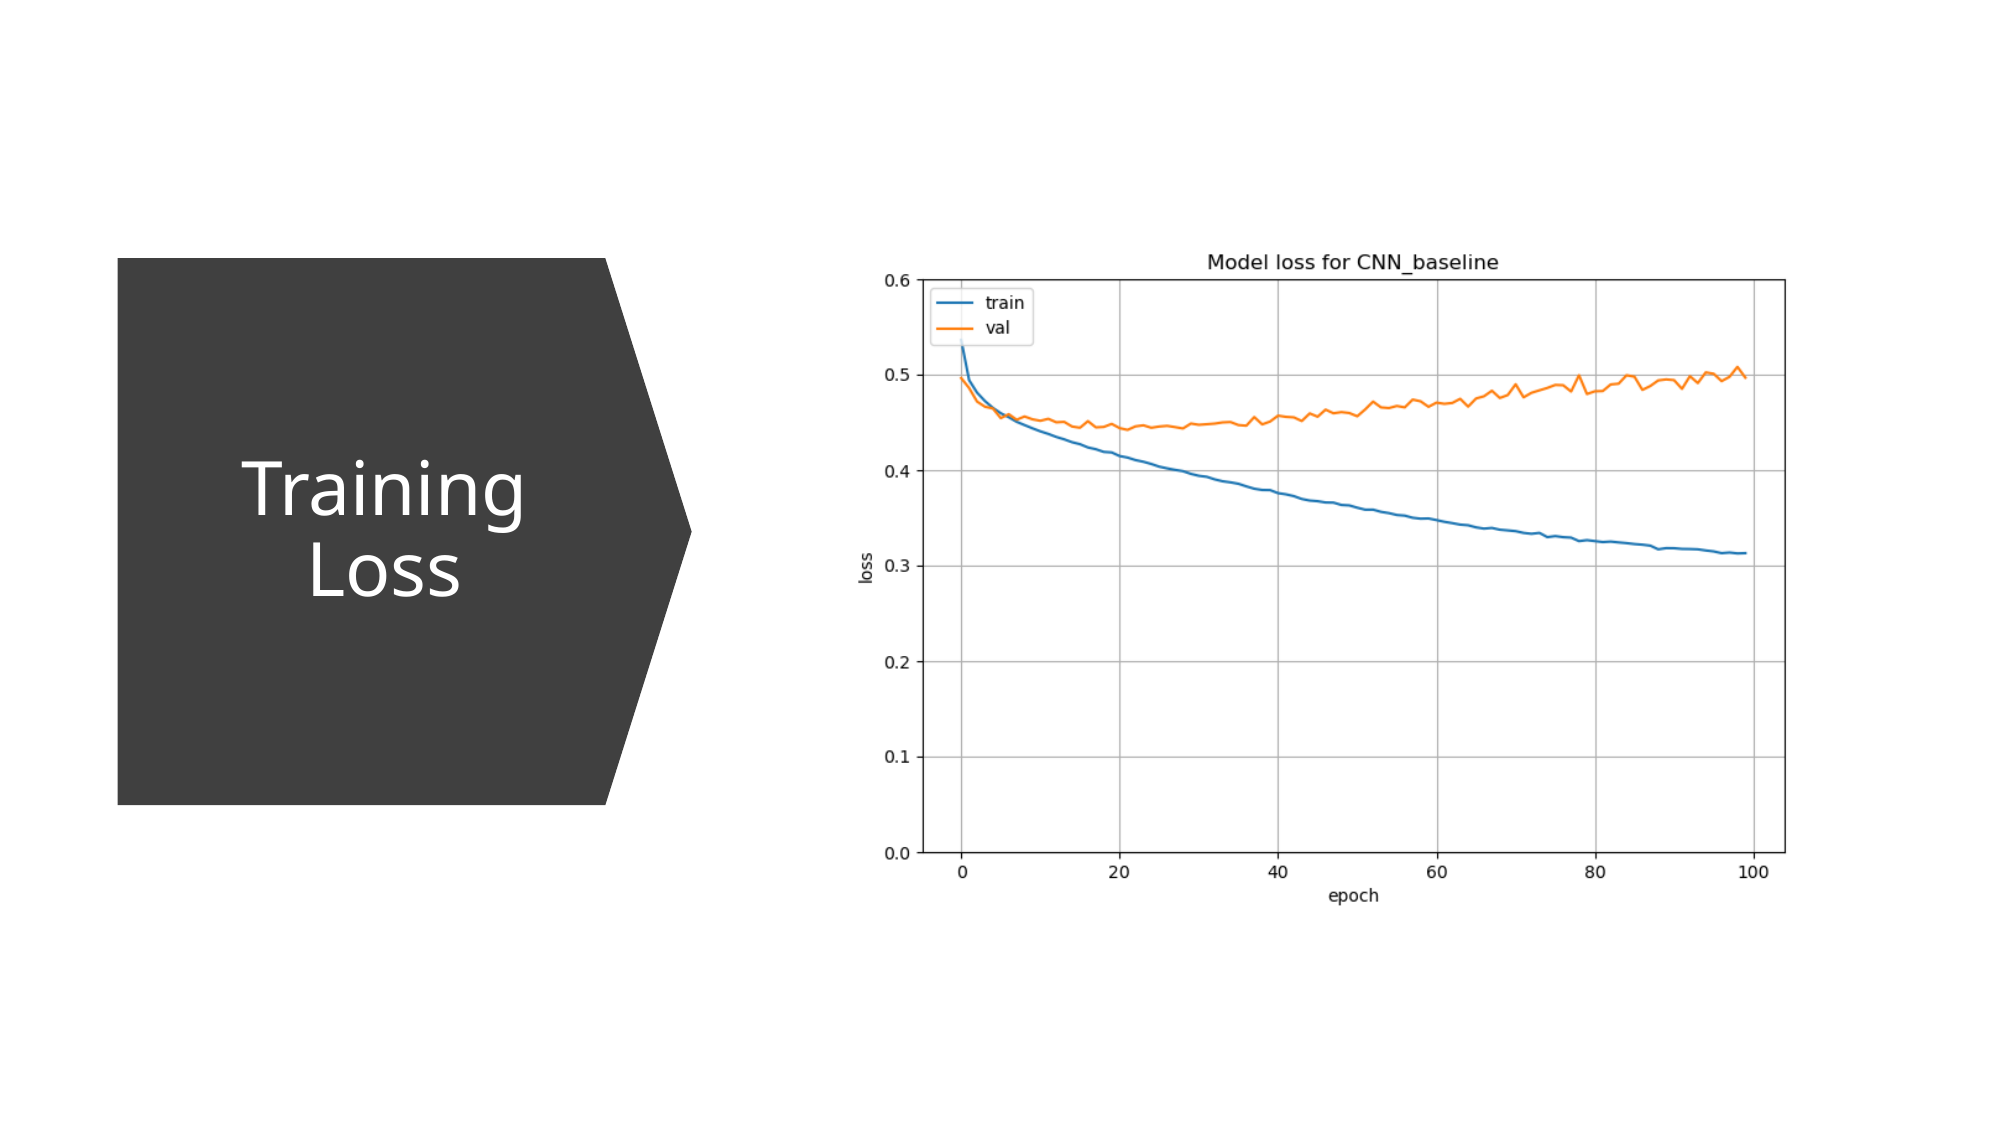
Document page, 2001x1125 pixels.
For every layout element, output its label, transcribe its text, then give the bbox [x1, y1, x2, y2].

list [783, 191, 1896, 934]
text_box [116, 257, 693, 807]
title Training Loss [168, 322, 601, 741]
